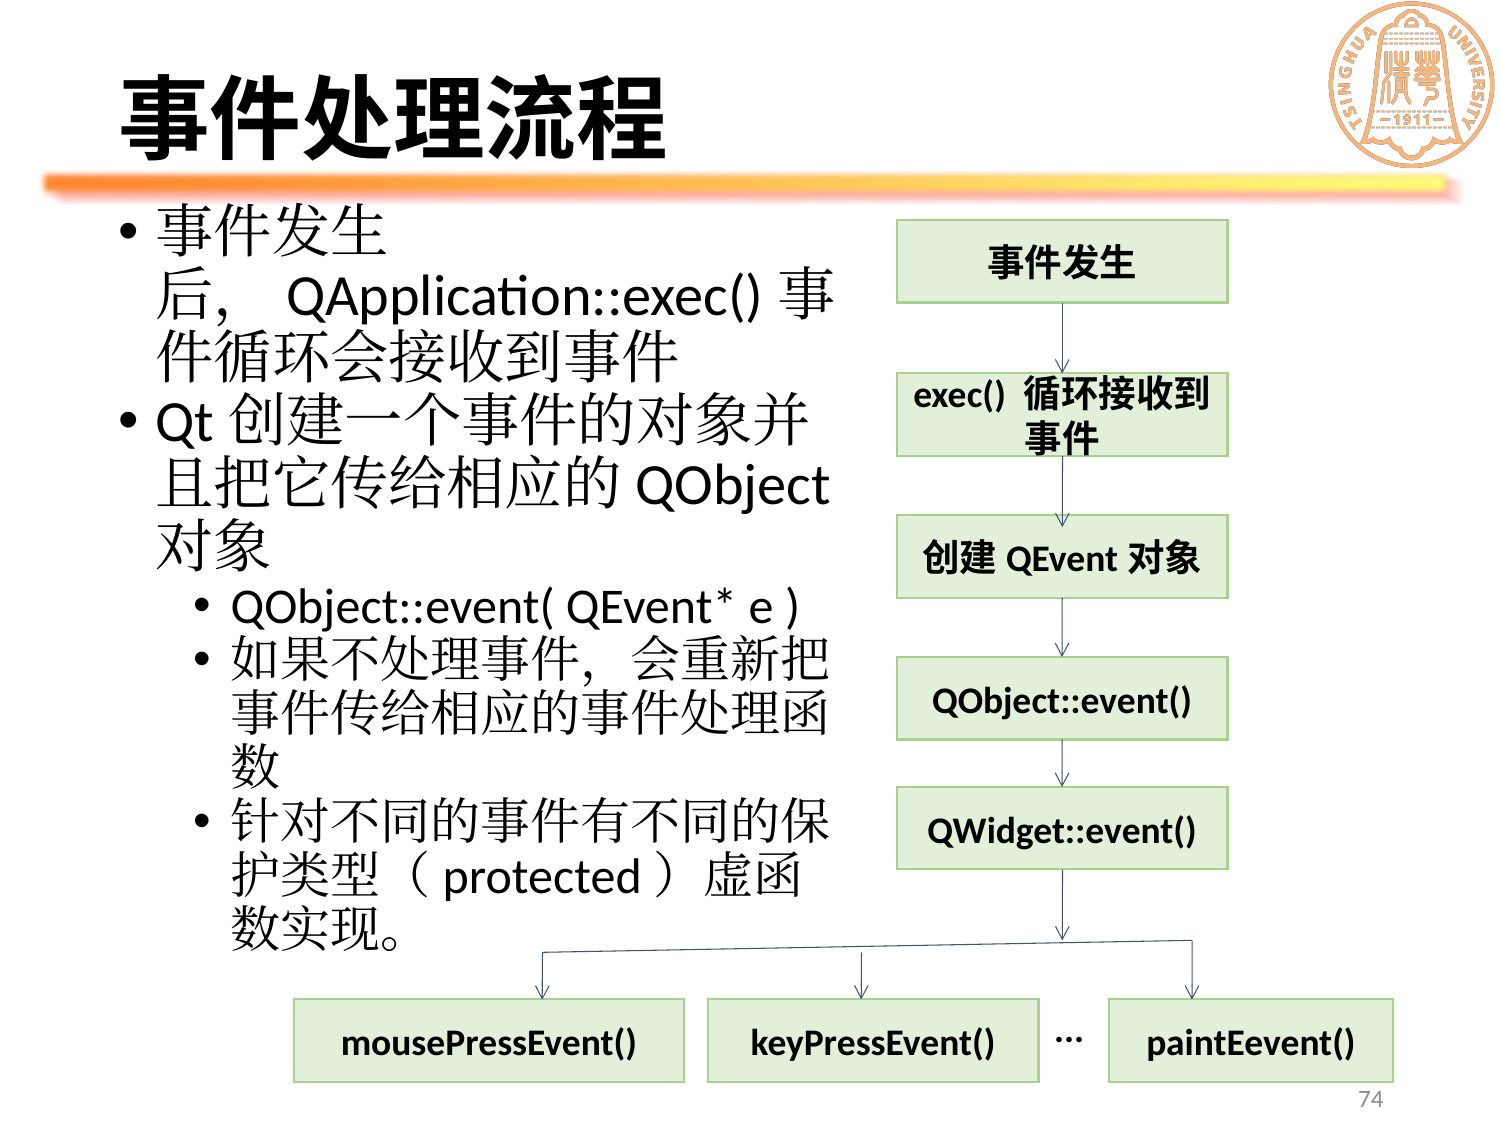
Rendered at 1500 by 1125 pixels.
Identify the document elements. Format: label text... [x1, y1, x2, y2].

title 事件处理流程 [103, 59, 1397, 187]
text_box 事件发生 [896, 219, 1229, 304]
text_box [542, 940, 1193, 953]
slide_number 74 [1156, 1069, 1399, 1125]
text_box ... [1039, 997, 1100, 1058]
text_box 创建QEvent对象 [896, 514, 1229, 599]
text_box keyPressEvent() [707, 998, 1040, 1083]
text_box paintEevent() [1108, 998, 1394, 1083]
picture [28, 0, 1496, 205]
text_box QObject::event() [896, 656, 1229, 741]
text_box mousePressEvent() [293, 998, 685, 1083]
text_box QWidget::event() [896, 786, 1229, 870]
text_box exec() 循环接收到事件 [896, 372, 1229, 457]
list 事件发生后，QApplication::exec()事件循环会接收到事件 Qt创建一个事件的对象并且把它传给相应的QObject对象 QObject::event( QEvent* e ) 如果不处理事件，会重新把事件传给相应的事件处理函数 针对不同的事件有不同的保护类型（protected）虚函数实现。 [103, 194, 855, 1033]
